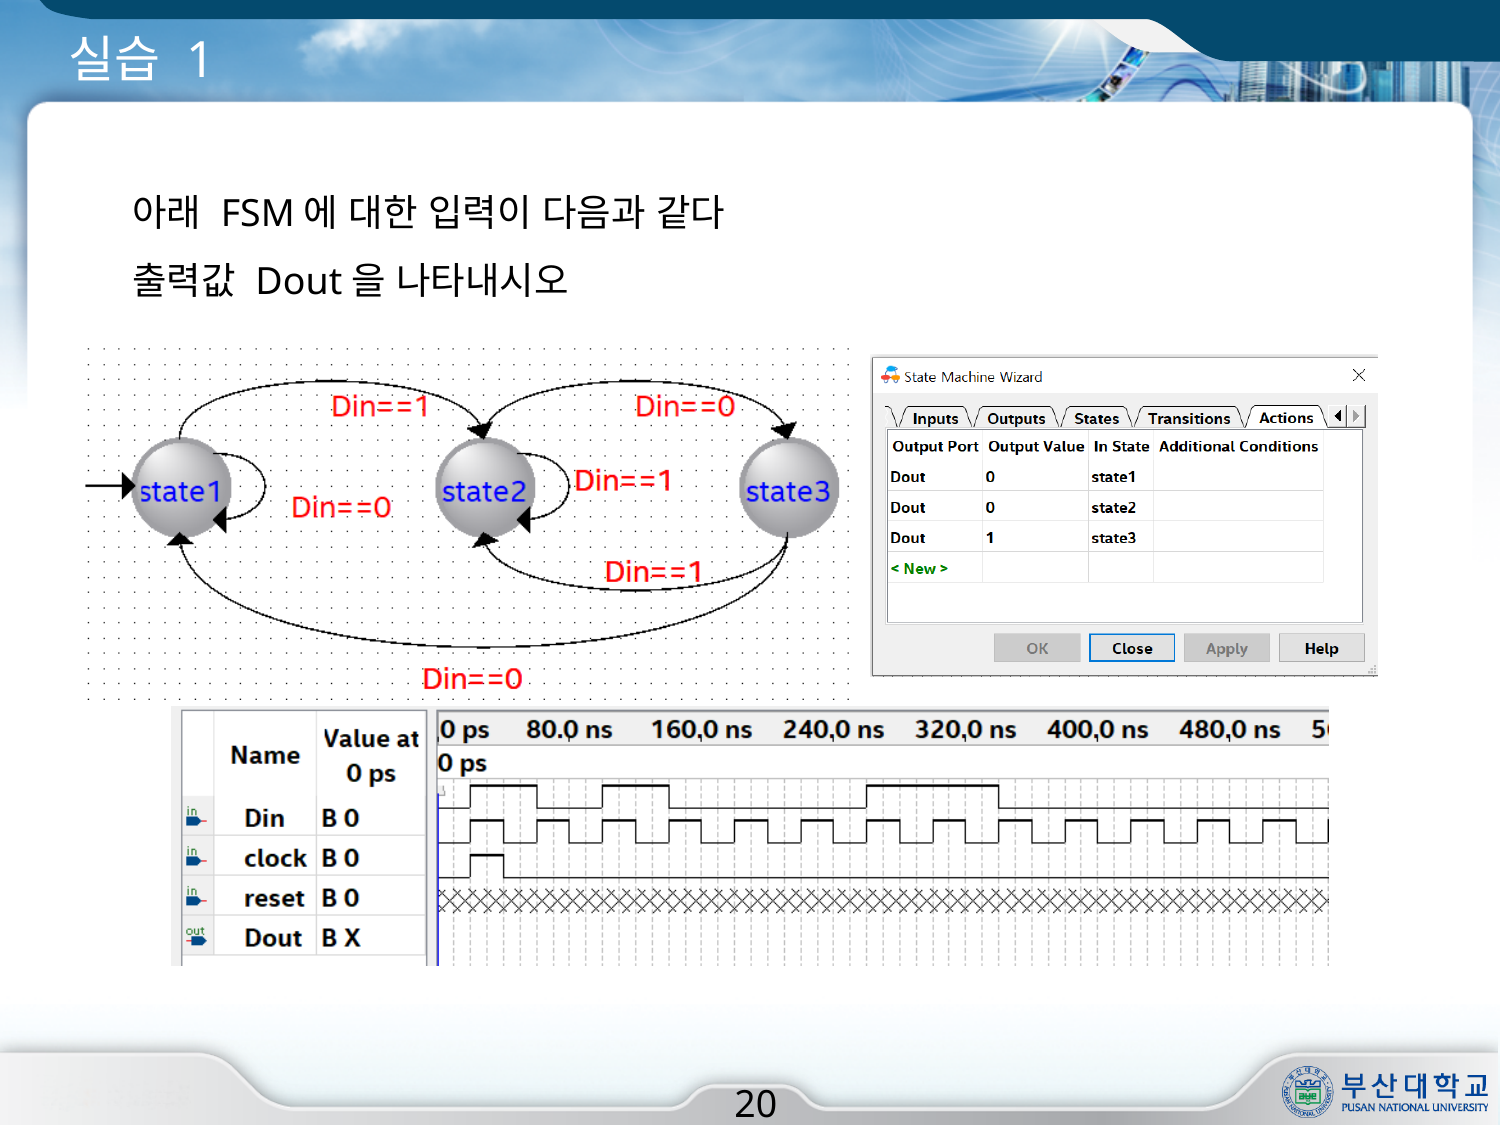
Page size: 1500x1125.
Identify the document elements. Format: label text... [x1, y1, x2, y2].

text_box 아래 FSM에 대한 입력이 다음과 같다 출력값 Dout을 나타내시오 [117, 159, 741, 310]
slide_number 20 [702, 1075, 809, 1125]
title 실습 1 [53, 24, 1081, 90]
picture [0, 0, 1500, 1125]
